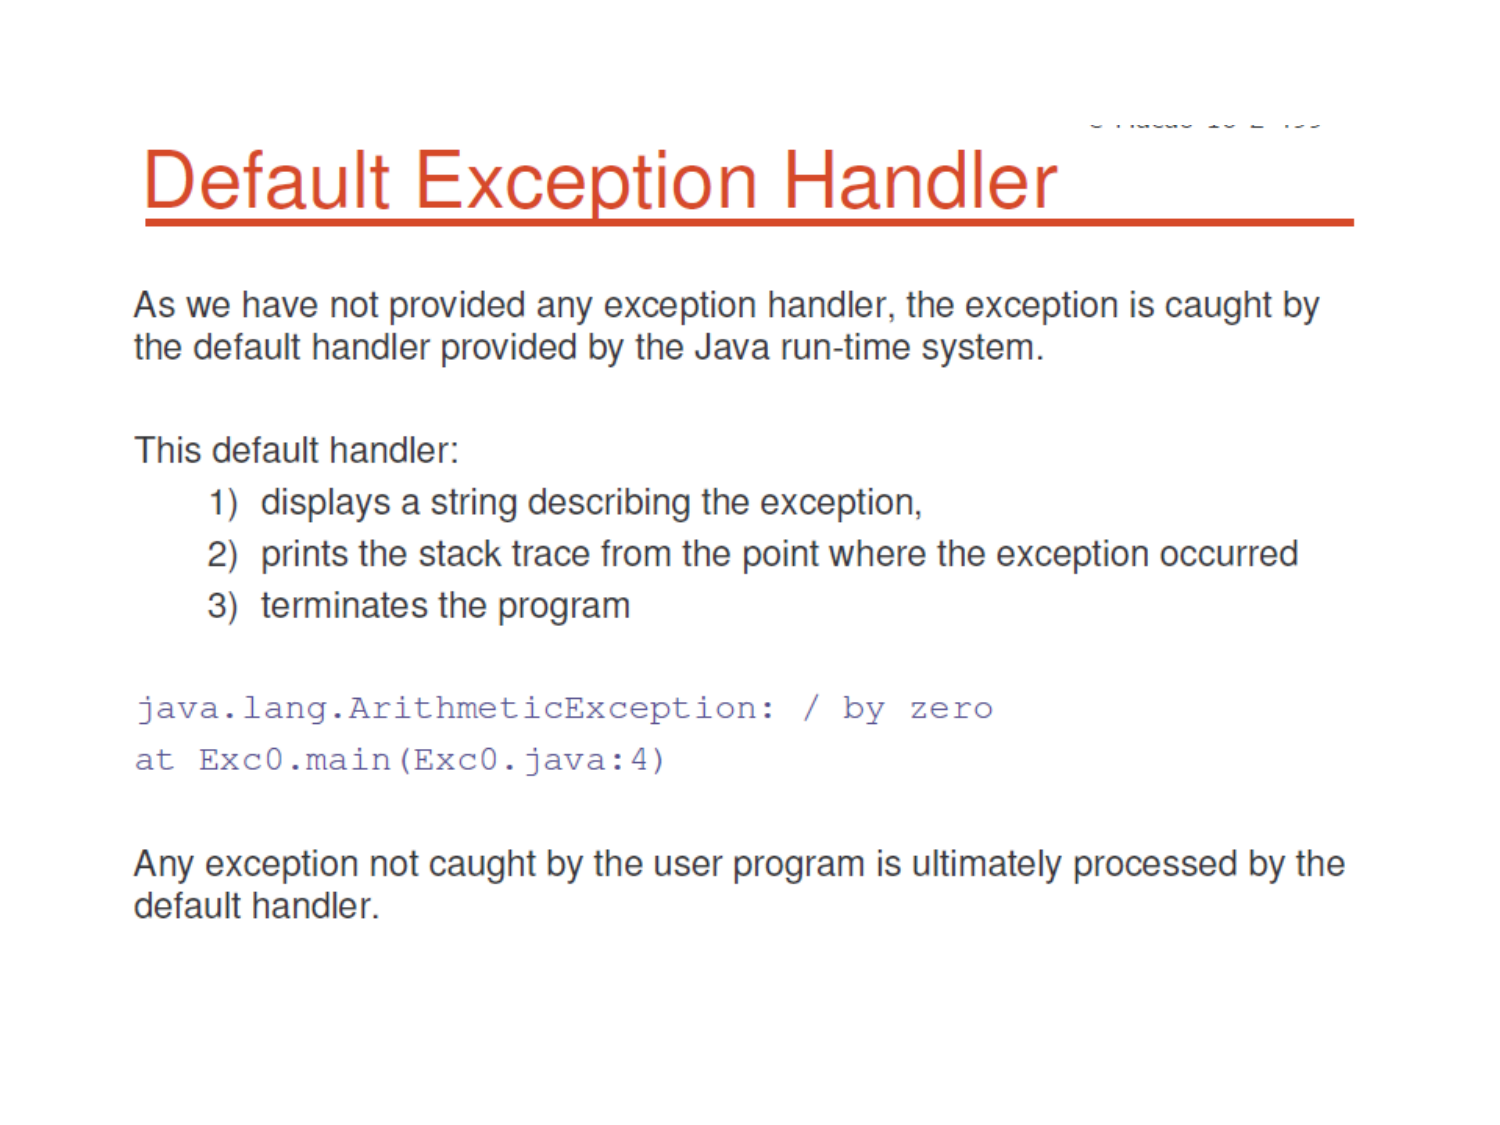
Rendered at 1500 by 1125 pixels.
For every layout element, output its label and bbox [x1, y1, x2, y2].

picture [105, 125, 1395, 1000]
